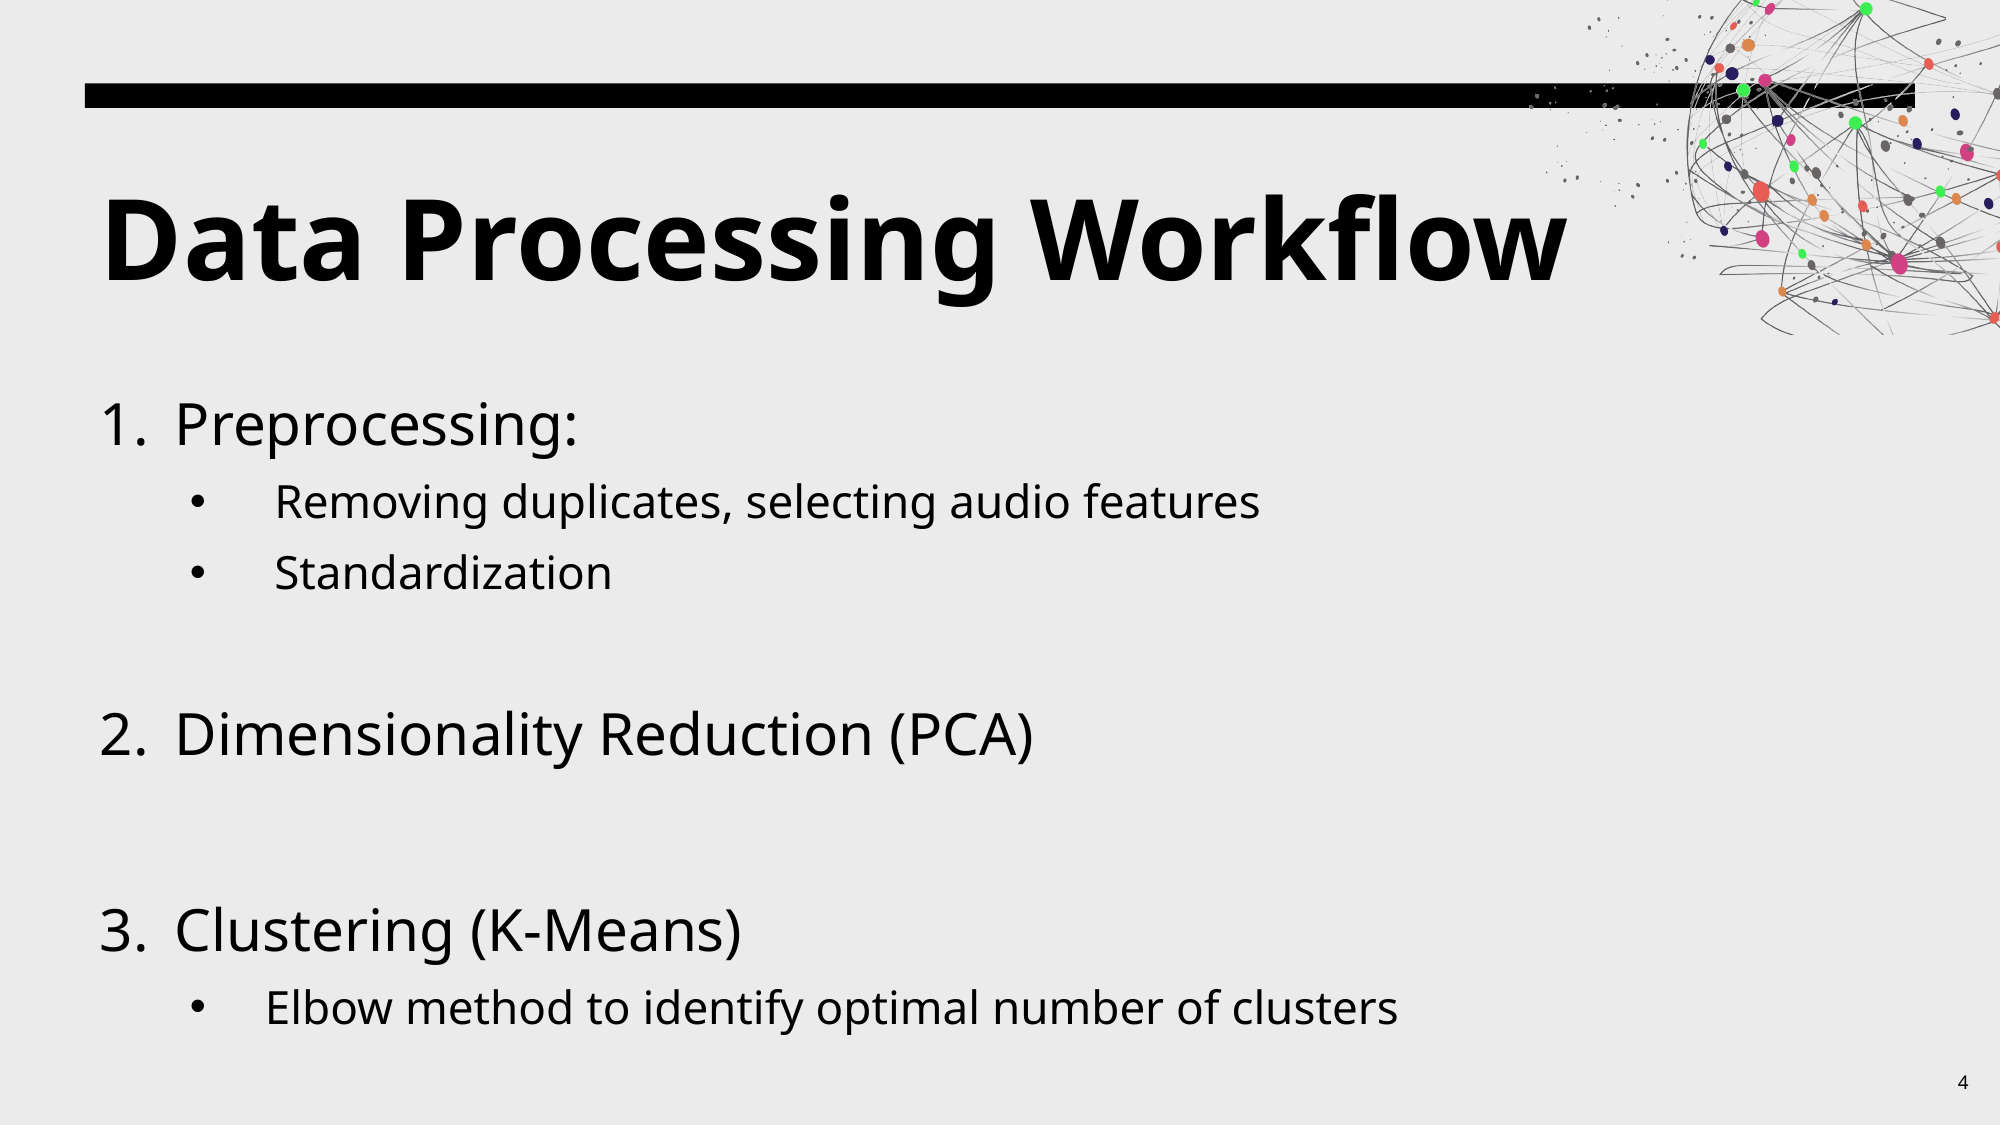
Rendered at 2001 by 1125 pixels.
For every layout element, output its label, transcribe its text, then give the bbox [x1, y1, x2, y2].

slide_number 4 [1879, 1053, 1984, 1114]
picture [1404, 0, 2000, 335]
title Data Processing Workflow [84, 160, 1917, 337]
list Preprocessing: Removing duplicates, selecting audio features Standardization Dimensionality Reduction (PCA) Clustering (K-Means) Elbow method to identify optimal number of clusters [84, 372, 1723, 1054]
